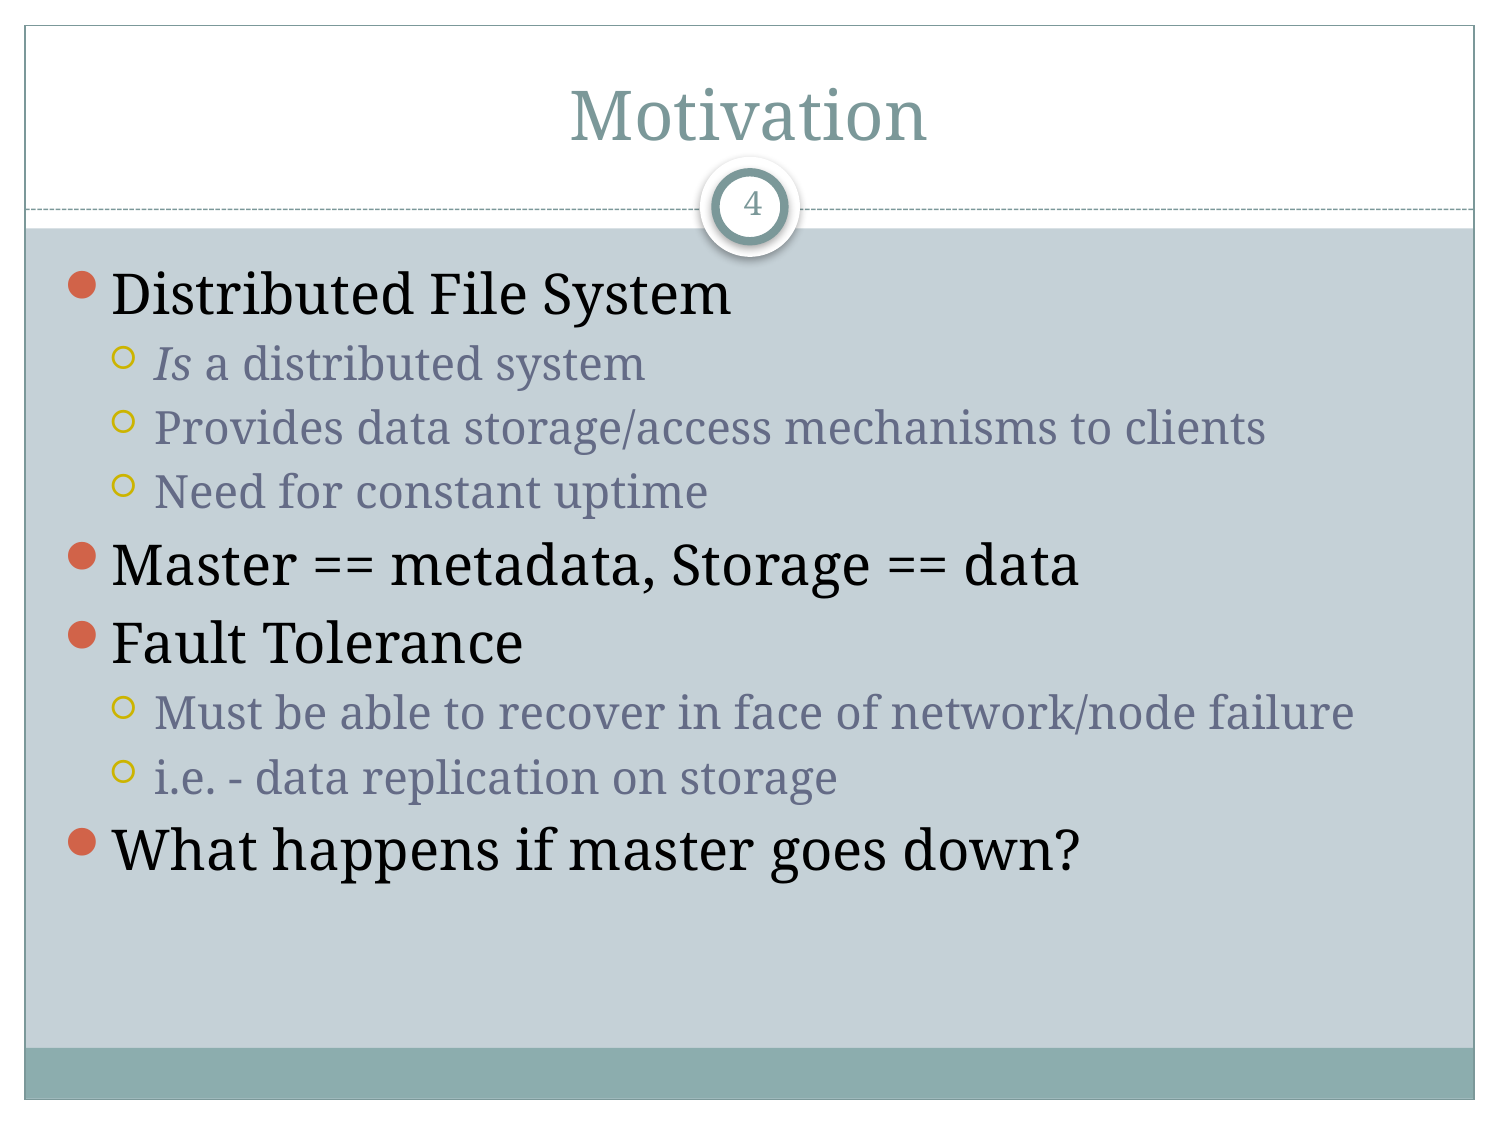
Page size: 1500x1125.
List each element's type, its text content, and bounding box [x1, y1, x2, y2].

title Motivation [49, 37, 1450, 162]
slide_number 3 [715, 168, 791, 241]
list Distributed File System Is a distributed system Provides data storage/access mechanisms to clients Need for constant uptime Master == metadata, Storage == data Fault Tolerance Must be able to recover in face of network/node failure i.e. - data replication on storage What happens if master goes down? [49, 250, 1445, 1001]
